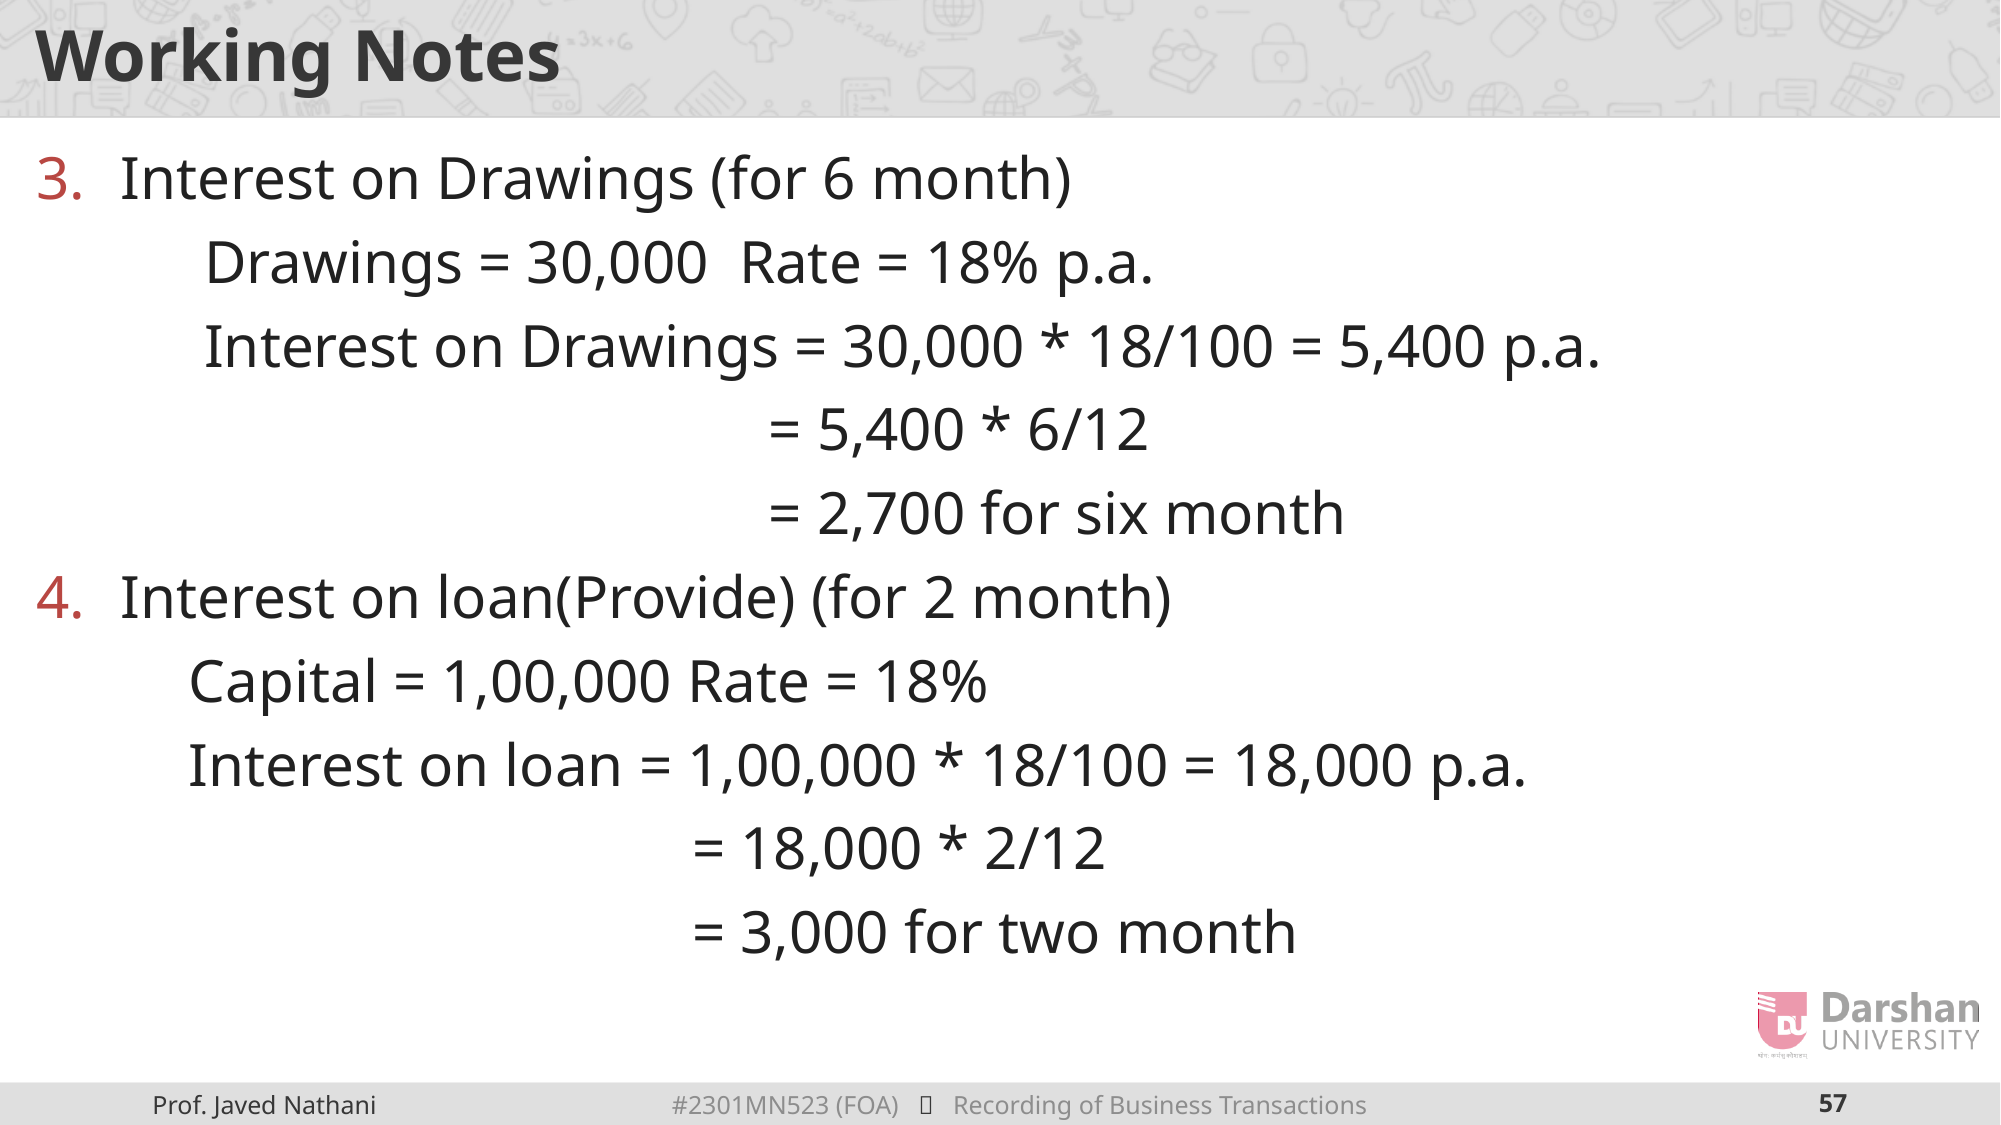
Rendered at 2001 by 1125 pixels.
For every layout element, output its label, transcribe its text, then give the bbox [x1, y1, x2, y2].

title Working Notes [0, 0, 2000, 117]
list Interest on Drawings (for 6 month) Drawings = 30,000 Rate = 18% p.a. Interest on Drawings = 30,000 * 18/100 = 5,400 p.a. = 5,400 * 6/12 = 2,700 for six month Interest on loan(Provide) (for 2 month) Capital = 1,00,000 Rate = 18% Interest on loan = 1,00,000 * 18/100 = 18,000 p.a. = 18,000 * 2/12 = 3,000 for two month [21, 141, 1979, 1059]
